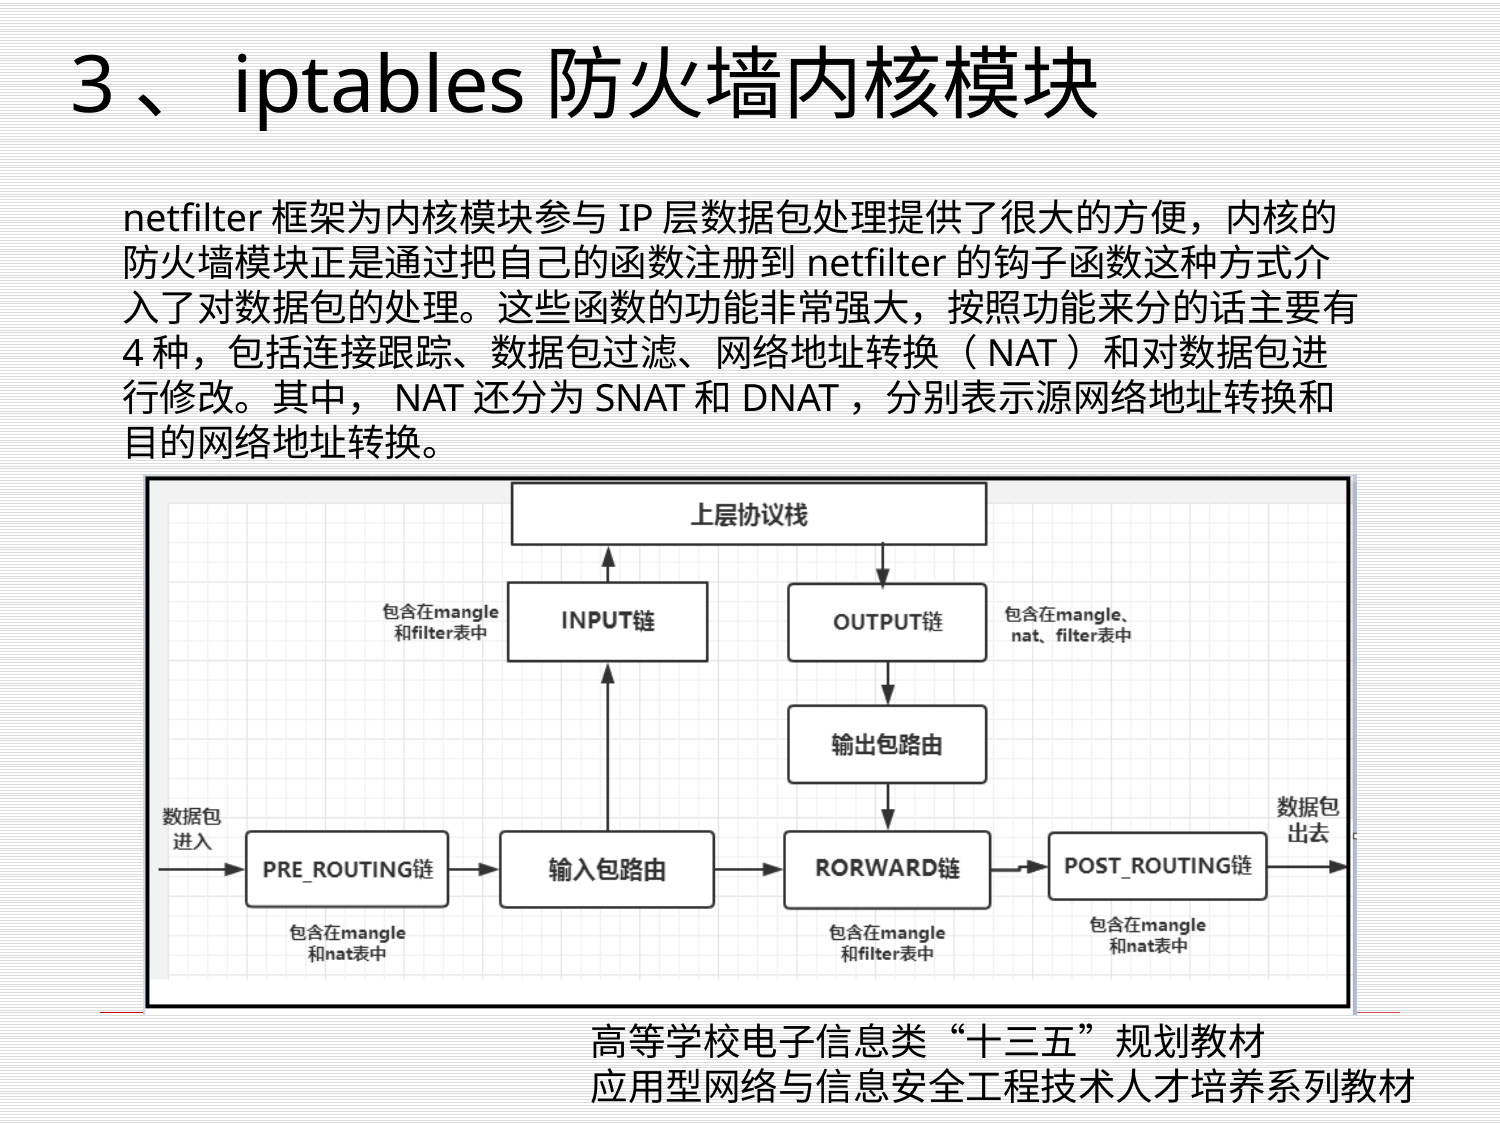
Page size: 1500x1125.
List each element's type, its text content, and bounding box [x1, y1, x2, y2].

text_box 高等学校电子信息类“十三五”规划教材 应用型网络与信息安全工程技术人才培养系列教材 [576, 1010, 1435, 1116]
picture [143, 474, 1357, 1015]
text_box netfilter框架为内核模块参与IP层数据包处理提供了很大的方便，内核的防火墙模块正是通过把自己的函数注册到netfilter的钩子函数这种方式介入了对数据包的处理。这些函数的功能非常强大，按照功能来分的话主要有4种，包括连接跟踪、数据包过滤、网络地址转换（NAT）和对数据包进行修改。其中，NAT还分为SNAT和DNAT，分别表示源网络地址转换和目的网络地址转换。 [107, 186, 1381, 472]
title 3、iptables防火墙内核模块 [54, 21, 1368, 136]
